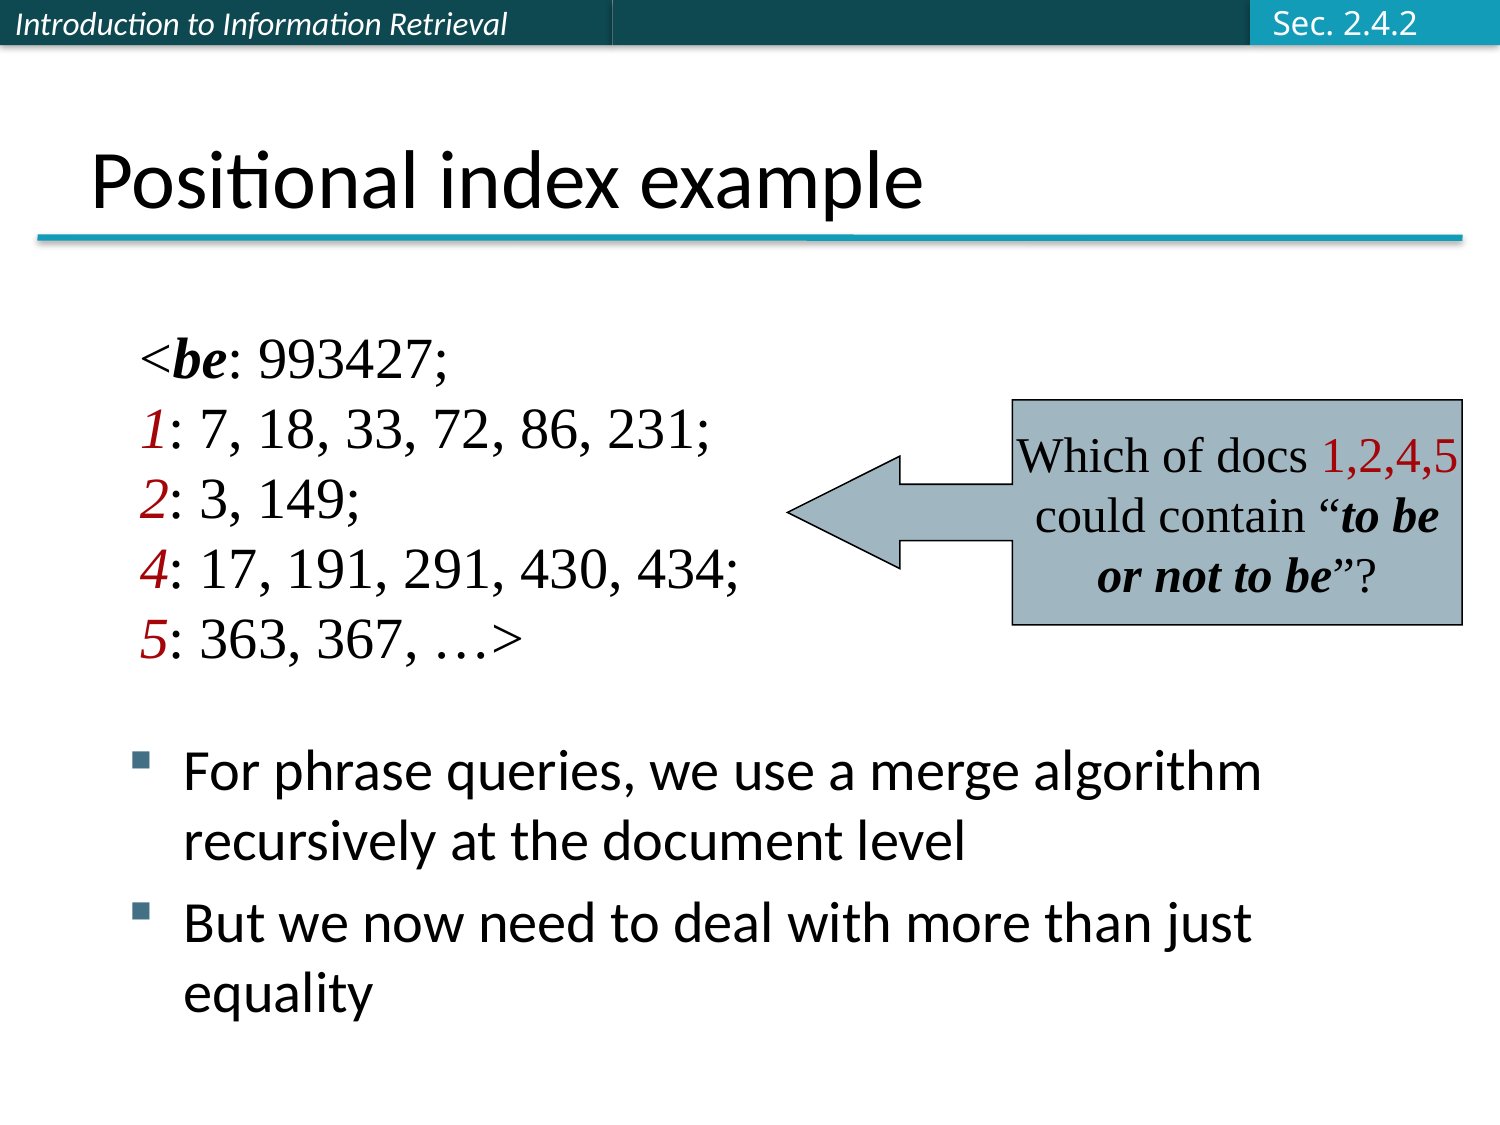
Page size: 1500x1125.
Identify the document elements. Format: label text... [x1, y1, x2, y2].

text_box <be: 993427; 1: 7, 18, 33, 72, 86, 231; 2: 3, 149; 4: 17, 191, 291, 430, 434; 5: 363, 367, …> [124, 312, 1013, 678]
title Positional index example [75, 45, 1425, 233]
list For phrase queries, we use a merge algorithm recursively at the document level But we now need to deal with more than just equality [112, 725, 1388, 1088]
text_box Which of docs 1,2,4,5 could contain “to be or not to be”? [787, 399, 1463, 625]
text_box Sec. 2.4.2 [1257, 0, 1434, 50]
